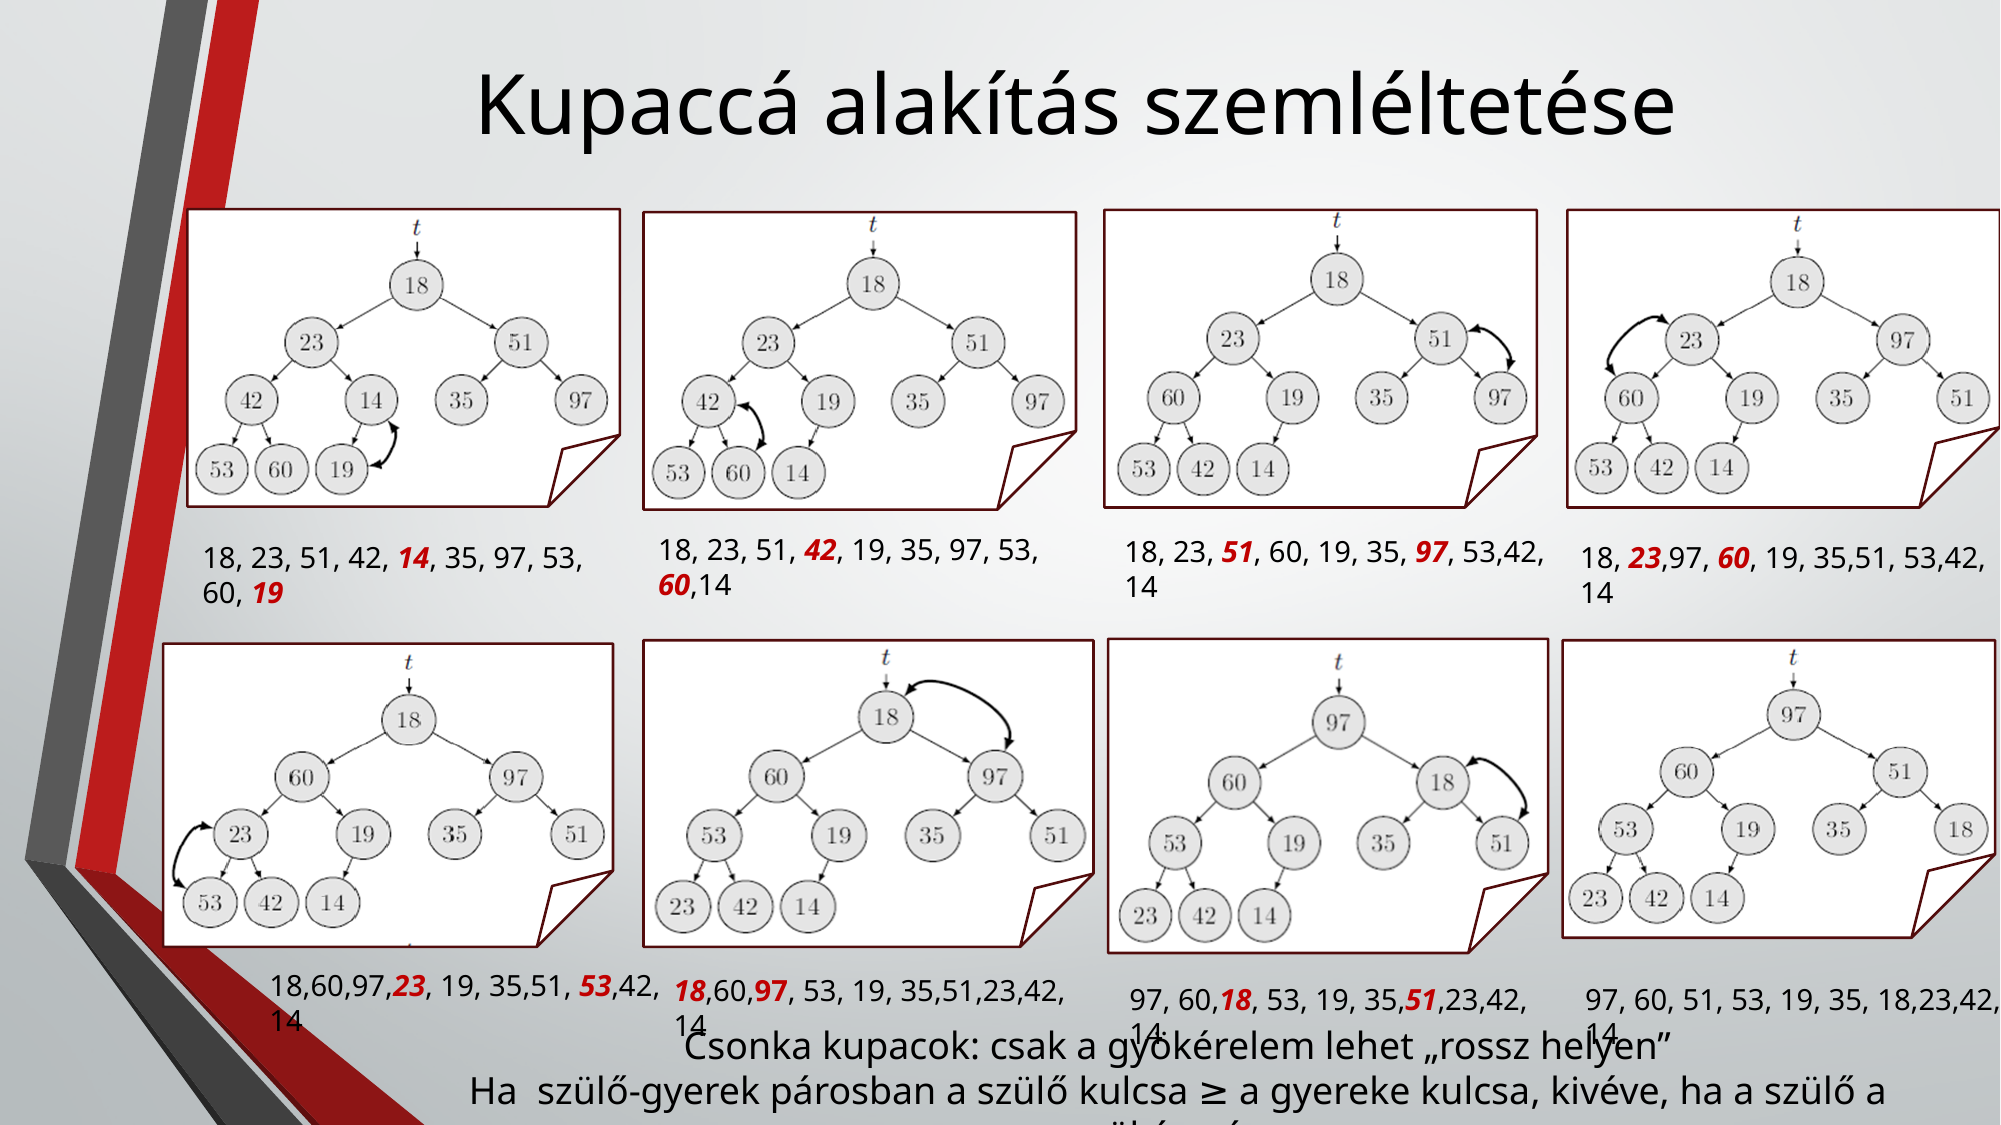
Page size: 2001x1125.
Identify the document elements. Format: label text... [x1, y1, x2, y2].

text_box 18, 23, 51, 42, 19, 35, 97, 53, 60,14 [643, 524, 1095, 609]
text_box 97, 60,18, 53, 19, 35,51,23,42, 14 [1114, 973, 1566, 1058]
text_box [1566, 208, 2000, 509]
text_box [161, 642, 615, 949]
text_box 18, 23, 51, 60, 19, 35, 97, 53,42, 14 [1109, 526, 1561, 611]
title Kupaccá alakítás szemléltetése [254, 13, 1899, 190]
text_box 18, 23, 51, 42, 14, 35, 97, 53, 60, 19 [187, 531, 639, 617]
text_box [642, 210, 1078, 511]
text_box [642, 638, 1095, 949]
text_box [1106, 637, 1550, 955]
text_box [186, 207, 622, 508]
text_box 18,60,97,23, 19, 35,51, 53,42, 14 [254, 960, 706, 1045]
text_box 97, 60, 51, 53, 19, 35, 18,23,42, 14 [1570, 973, 2000, 1058]
text_box [1103, 208, 1539, 509]
text_box 18, 23,97, 60, 19, 35,51, 53,42, 14 [1565, 531, 2000, 617]
text_box [1561, 638, 1997, 940]
text_box 18,60,97, 53, 19, 35,51,23,42, 14 [658, 964, 1110, 1050]
